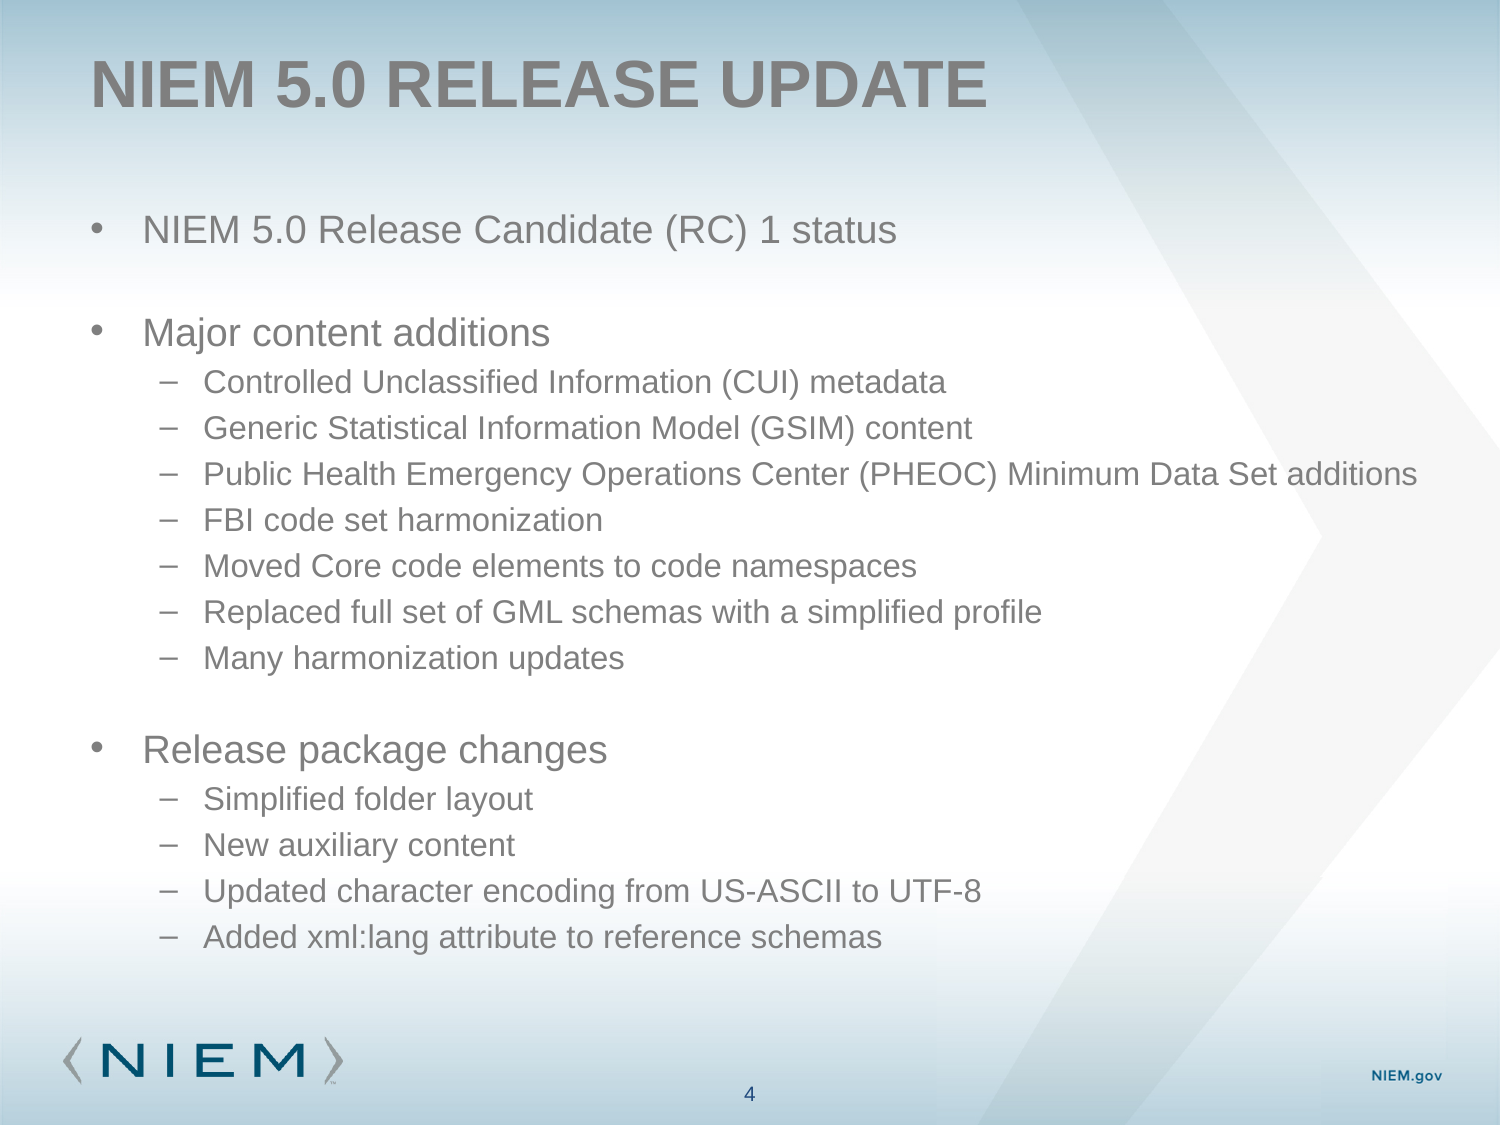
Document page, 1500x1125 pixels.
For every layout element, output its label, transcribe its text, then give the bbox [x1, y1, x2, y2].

text_box NIEM 5.0 Release Candidate (RC) 1 status Major content additions Controlled Unclassified Information (CUI) metadata Generic Statistical Information Model (GSIM) content Public Health Emergency Operations Center (PHEOC) Minimum Data Set additions FBI code set harmonization Moved Core code elements to code namespaces Replaced full set of GML schemas with a simplified profile Many harmonization updates Release package changes Simplified folder layout New auxiliary content Updated character encoding from US-ASCII to UTF-8 Added xml:lang attribute to reference schemas [74, 196, 1447, 1004]
footer 4 [512, 1062, 988, 1123]
picture [0, 0, 1500, 1125]
title NIEM 5.0 release update [75, 48, 1425, 141]
